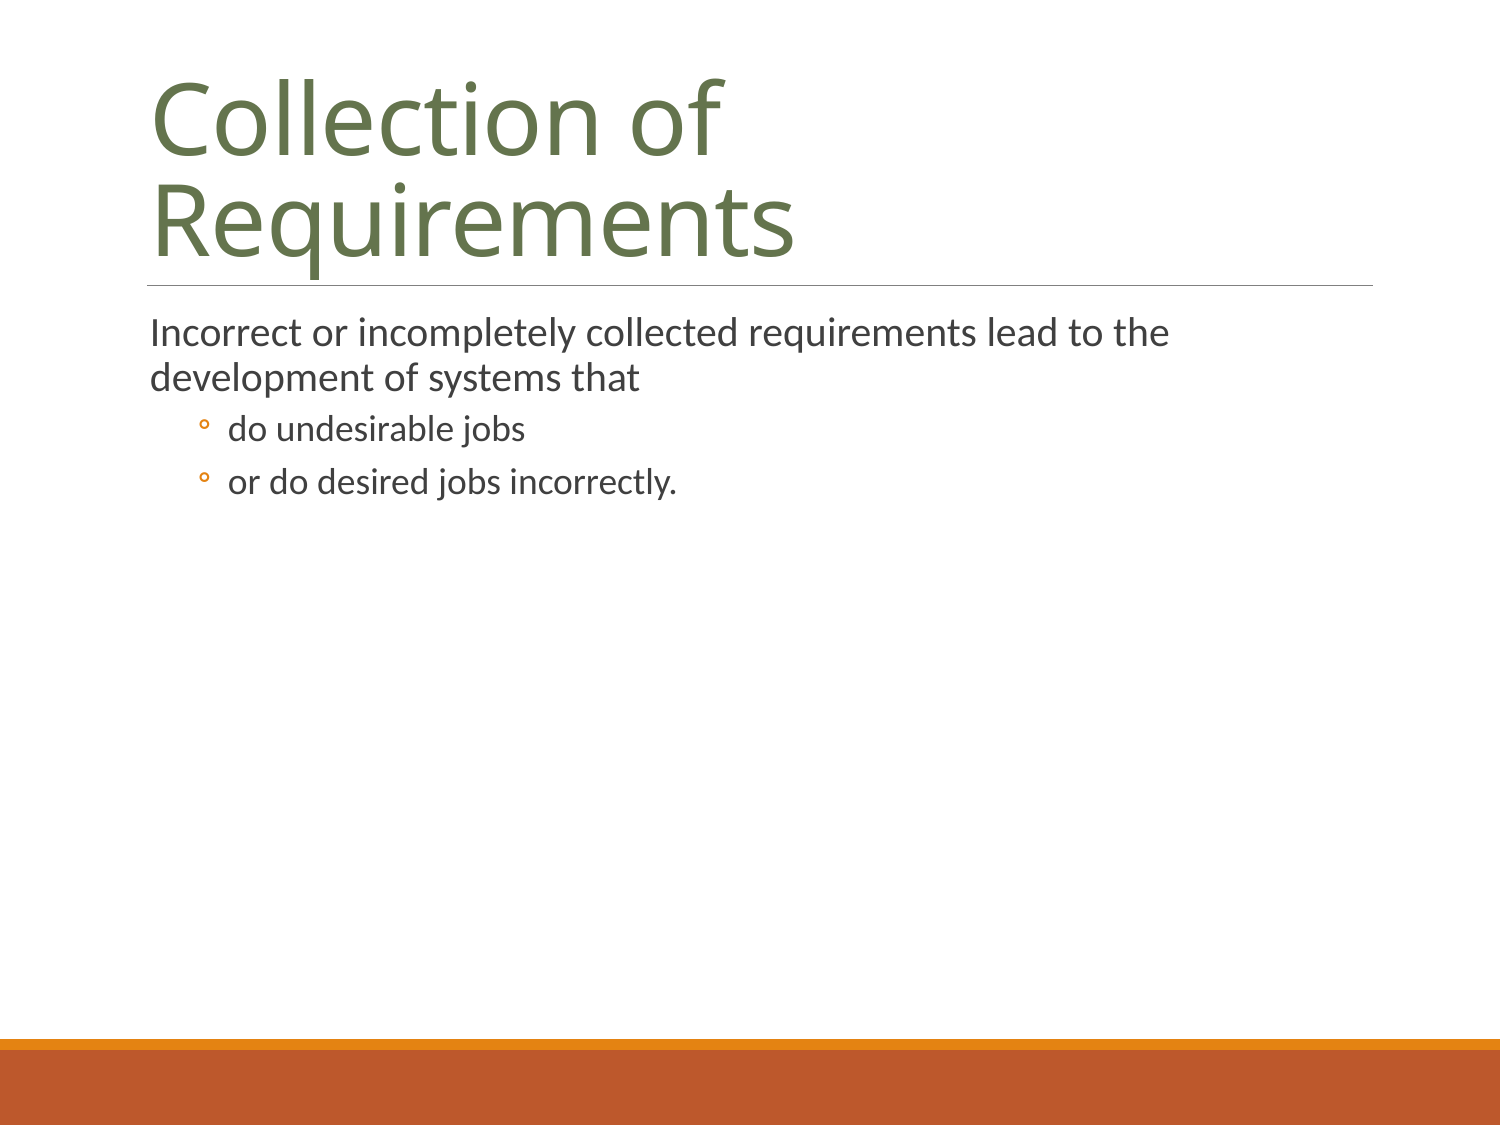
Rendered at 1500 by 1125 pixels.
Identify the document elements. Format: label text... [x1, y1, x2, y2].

list Incorrect or incompletely collected requirements lead to the development of systems that do undesirable jobs or do desired jobs incorrectly. [134, 302, 1373, 963]
title Collection of Requirements [134, 47, 1373, 285]
